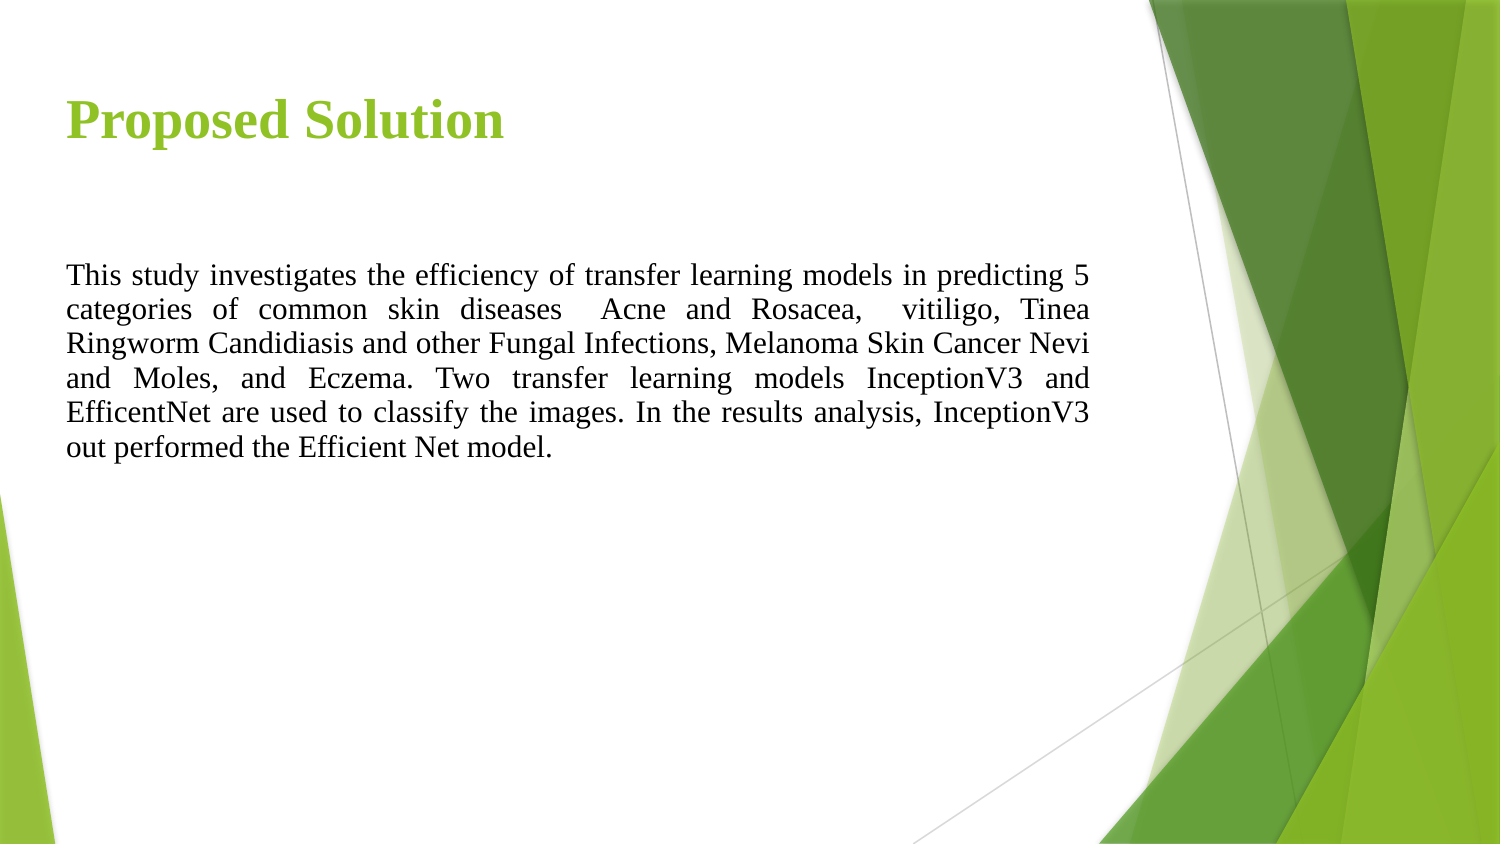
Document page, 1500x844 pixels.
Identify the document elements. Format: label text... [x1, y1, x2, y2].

list This study investigates the efficiency of transfer learning models in predicting 5 categories of common skin diseases Acne and Rosacea, vitiligo, Tinea Ringworm Candidiasis and other Fungal Infections, Melanoma Skin Cancer Nevi and Moles, and Eczema. Two transfer learning models InceptionV3 and EfficentNet are used to classify the images. In the results analysis, InceptionV3 out performed the Efficient Net model. [51, 242, 1107, 750]
title Proposed Solution [51, 72, 1449, 167]
